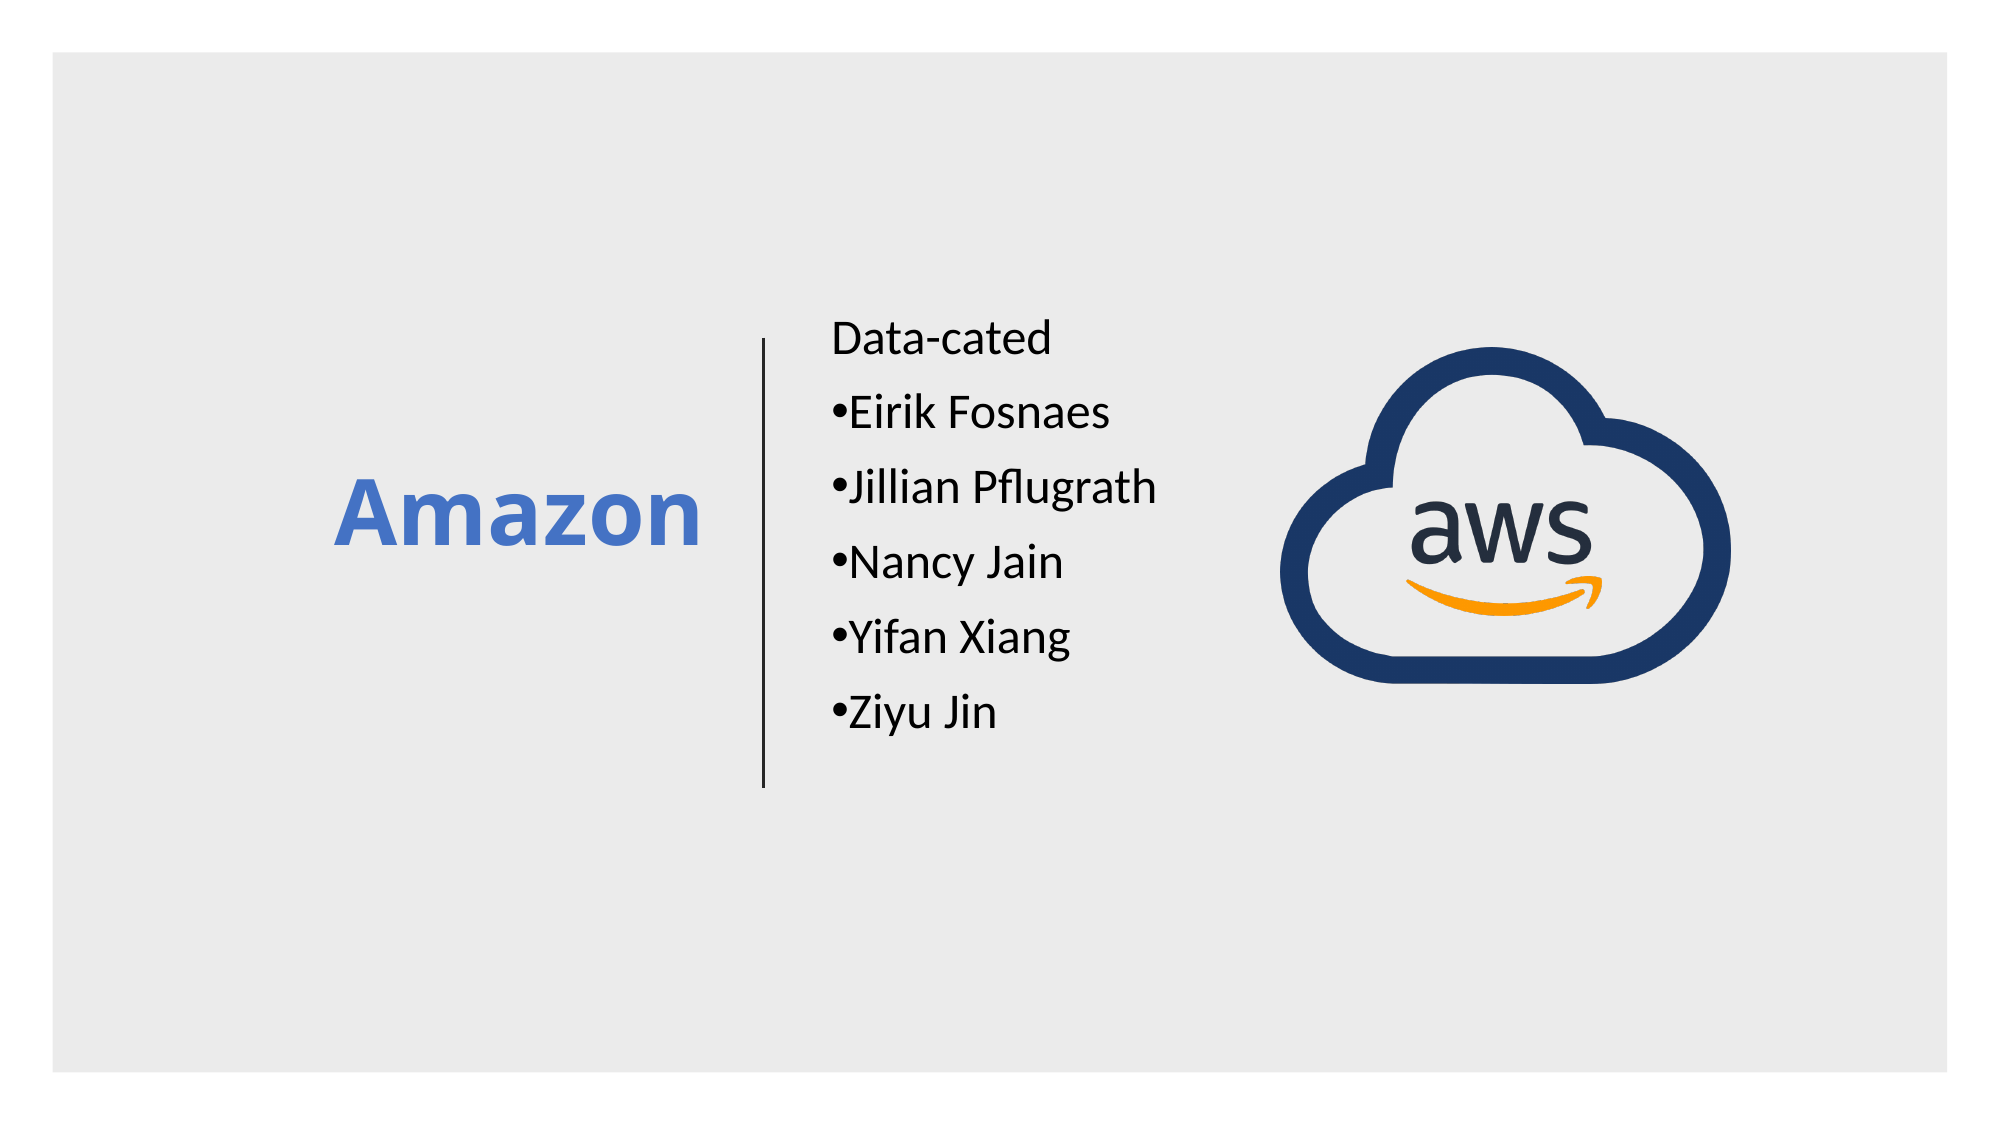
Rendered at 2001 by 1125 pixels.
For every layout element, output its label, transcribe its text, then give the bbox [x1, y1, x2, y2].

title Amazon [146, 244, 721, 788]
text_box [52, 51, 1948, 1073]
subtitle Data-cated Eirik Fosnaes Jillian Pflugrath Nancy Jain Yifan Xiang Ziyu Jin [816, 158, 1863, 967]
picture [1280, 347, 1731, 684]
